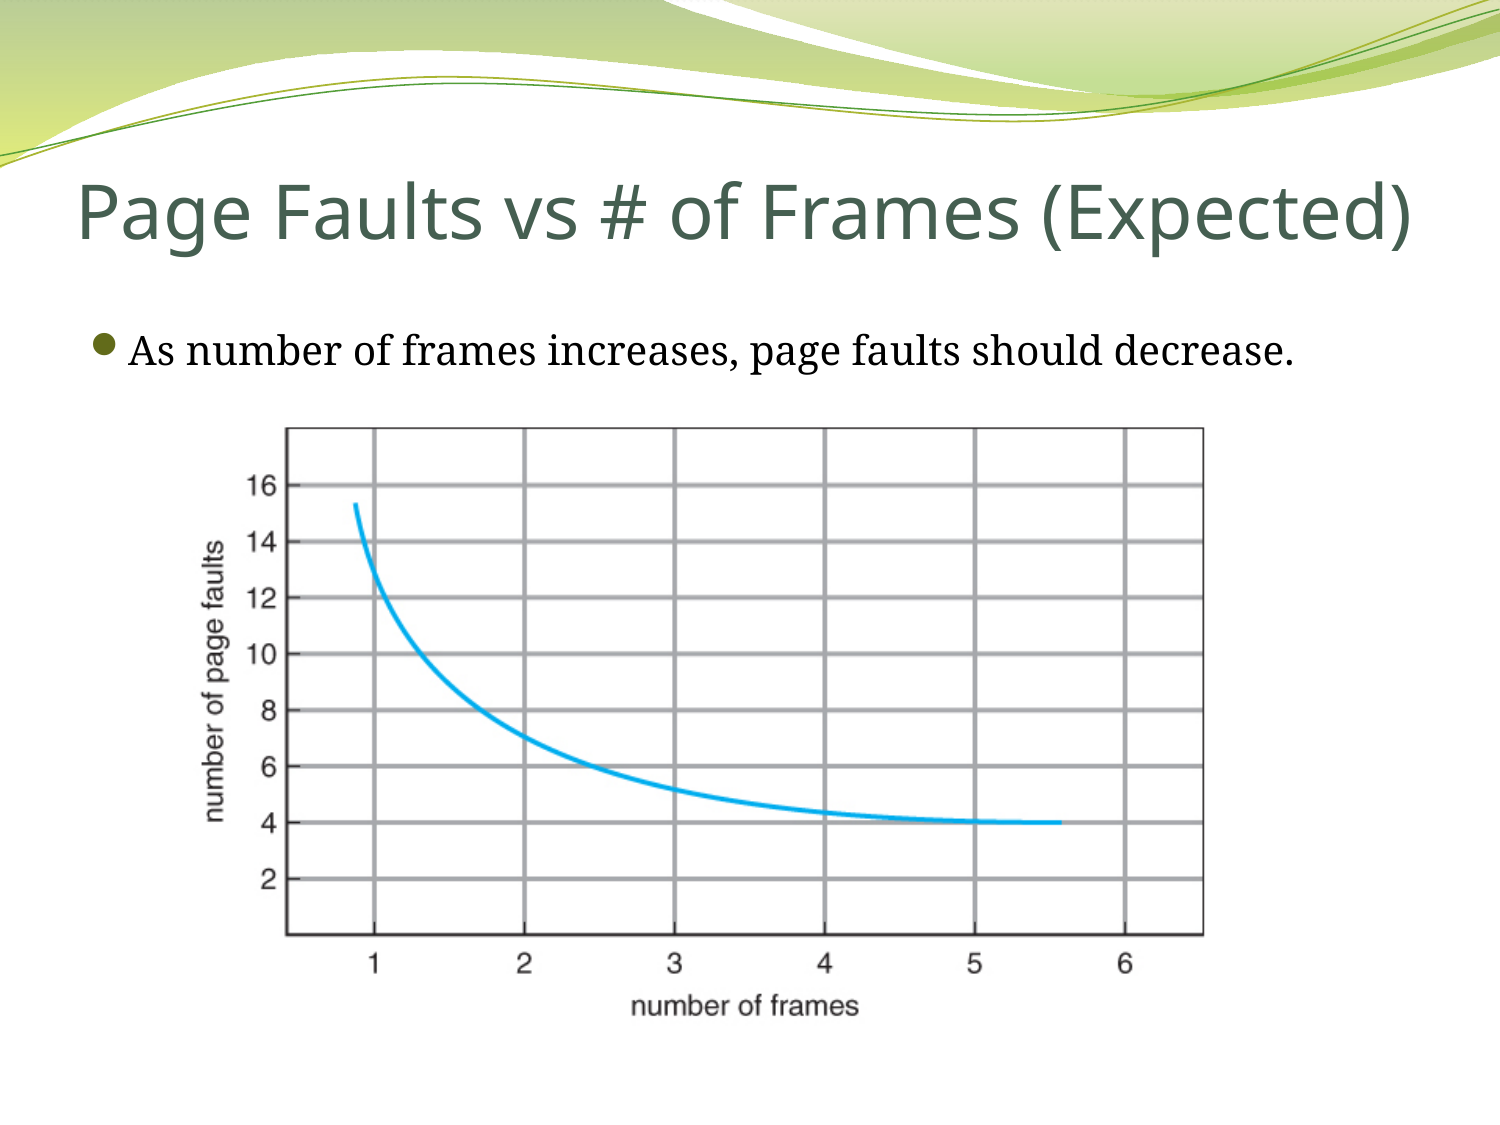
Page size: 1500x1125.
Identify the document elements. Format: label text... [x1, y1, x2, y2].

picture [179, 412, 1220, 1038]
list As number of frames increases, page faults should decrease. [75, 317, 1425, 1038]
title Page Faults vs # of Frames (Expected) [75, 67, 1425, 255]
